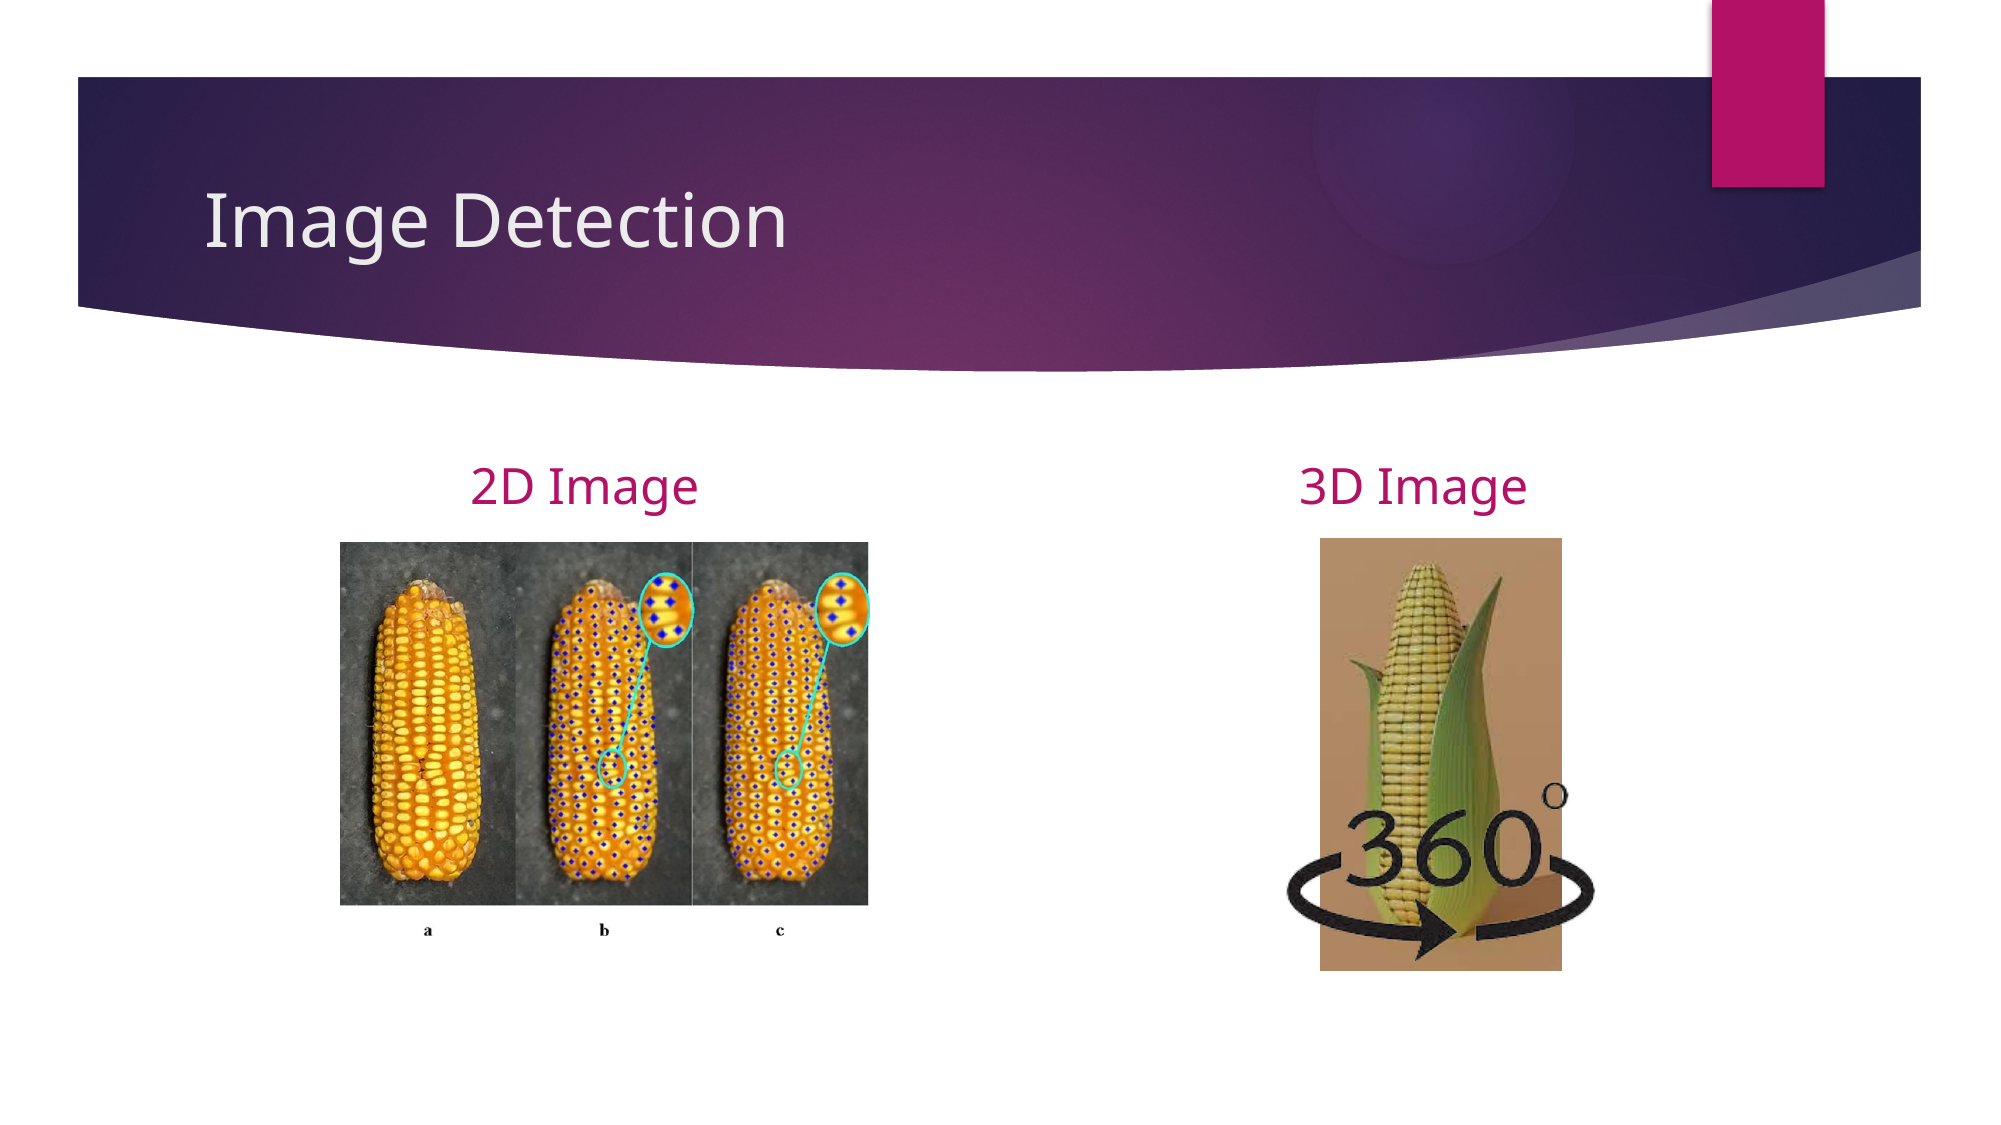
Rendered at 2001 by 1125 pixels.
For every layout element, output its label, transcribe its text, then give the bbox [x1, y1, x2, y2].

list 2D Image [189, 427, 981, 522]
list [340, 542, 870, 936]
list 3D Image [1018, 427, 1810, 522]
picture [1265, 538, 1618, 1048]
title Image Detection [189, 159, 1627, 276]
